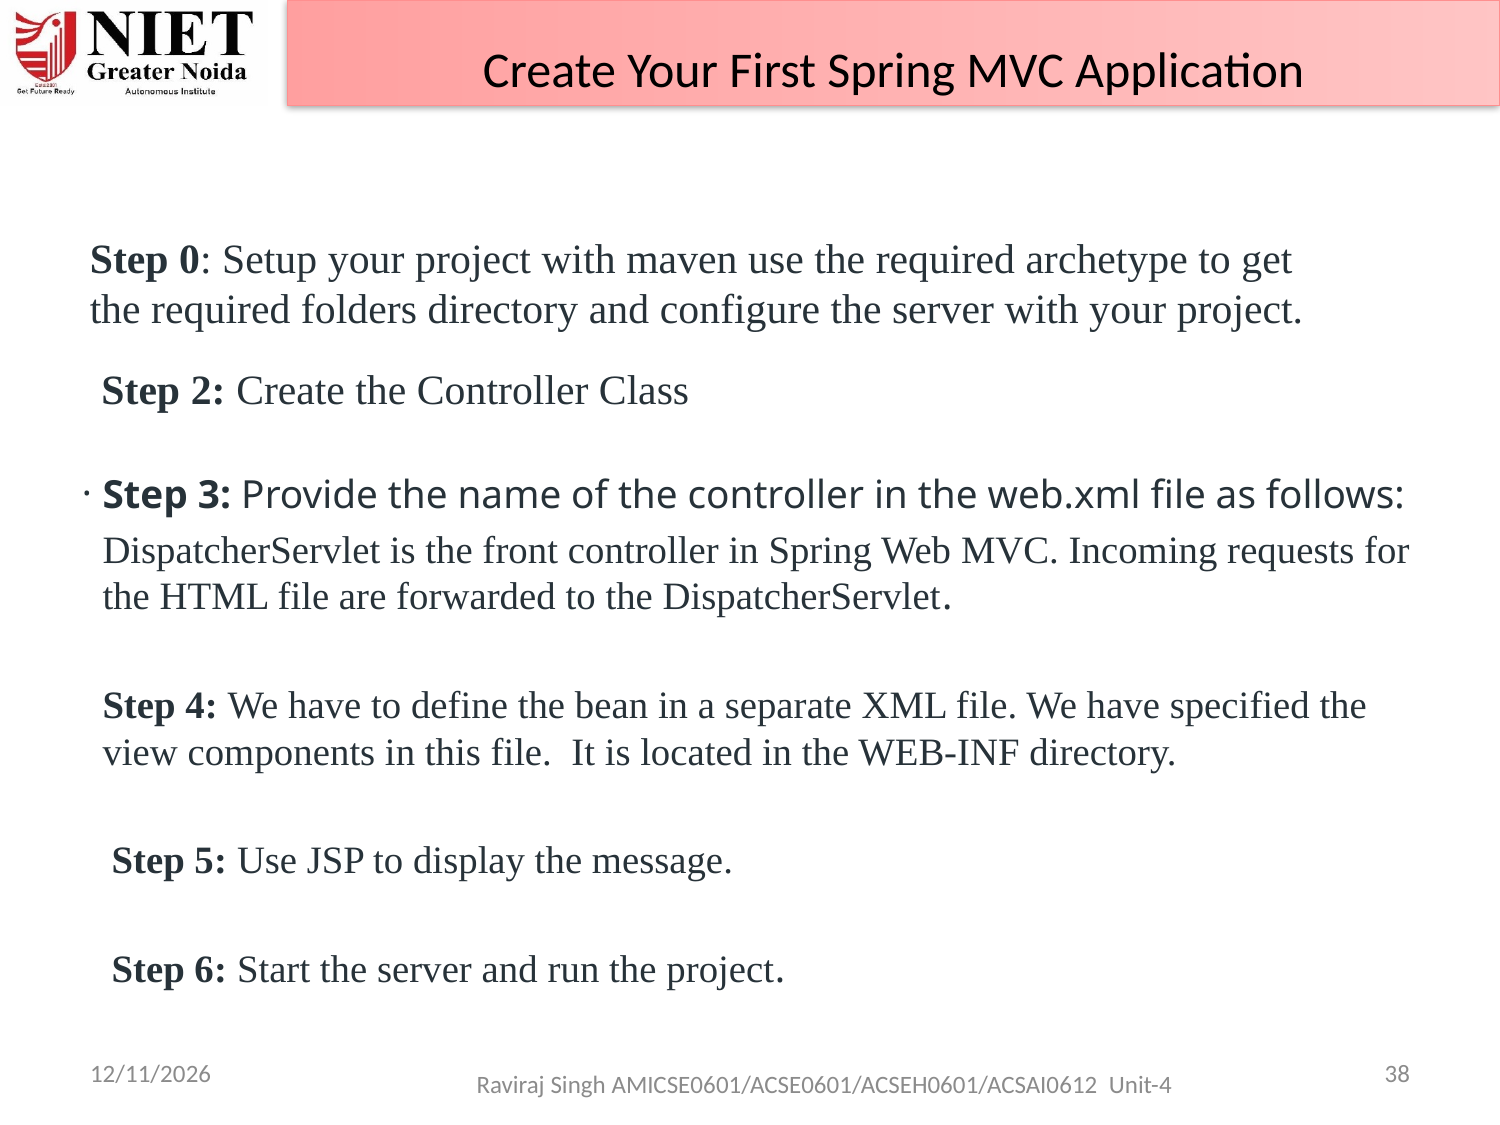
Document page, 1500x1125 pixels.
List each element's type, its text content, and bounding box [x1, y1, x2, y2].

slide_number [75, 1042, 412, 1103]
slide_number 38 [1238, 1042, 1425, 1103]
text_box Step 2: Create the Controller Class . [67, 355, 1367, 555]
text_box Create Your First Spring MVC Application [287, 0, 1500, 106]
picture [0, 0, 269, 106]
footer Raviraj Singh AMICSE0601/ACSE0601/ACSEH0601/ACSAI0612 Unit-4 [412, 1042, 1238, 1125]
list Step 3: Provide the name of the controller in the web.xml file as follows: DispatcherServlet is the front controller in Spring Web MVC. Incoming requests for the HTML file are forwarded to the DispatcherServlet. Step 4: We have to define the bean in a separate XML file. We have specified the view components in this file. It is located in the WEB-INF directory. Step 5: Use JSP to display the message. Step 6: Start the server and run the project. [87, 187, 1438, 1021]
text_box Step 0: Setup your project with maven use the required archetype to get the required folders directory and configure the server with your project. [74, 224, 1350, 340]
